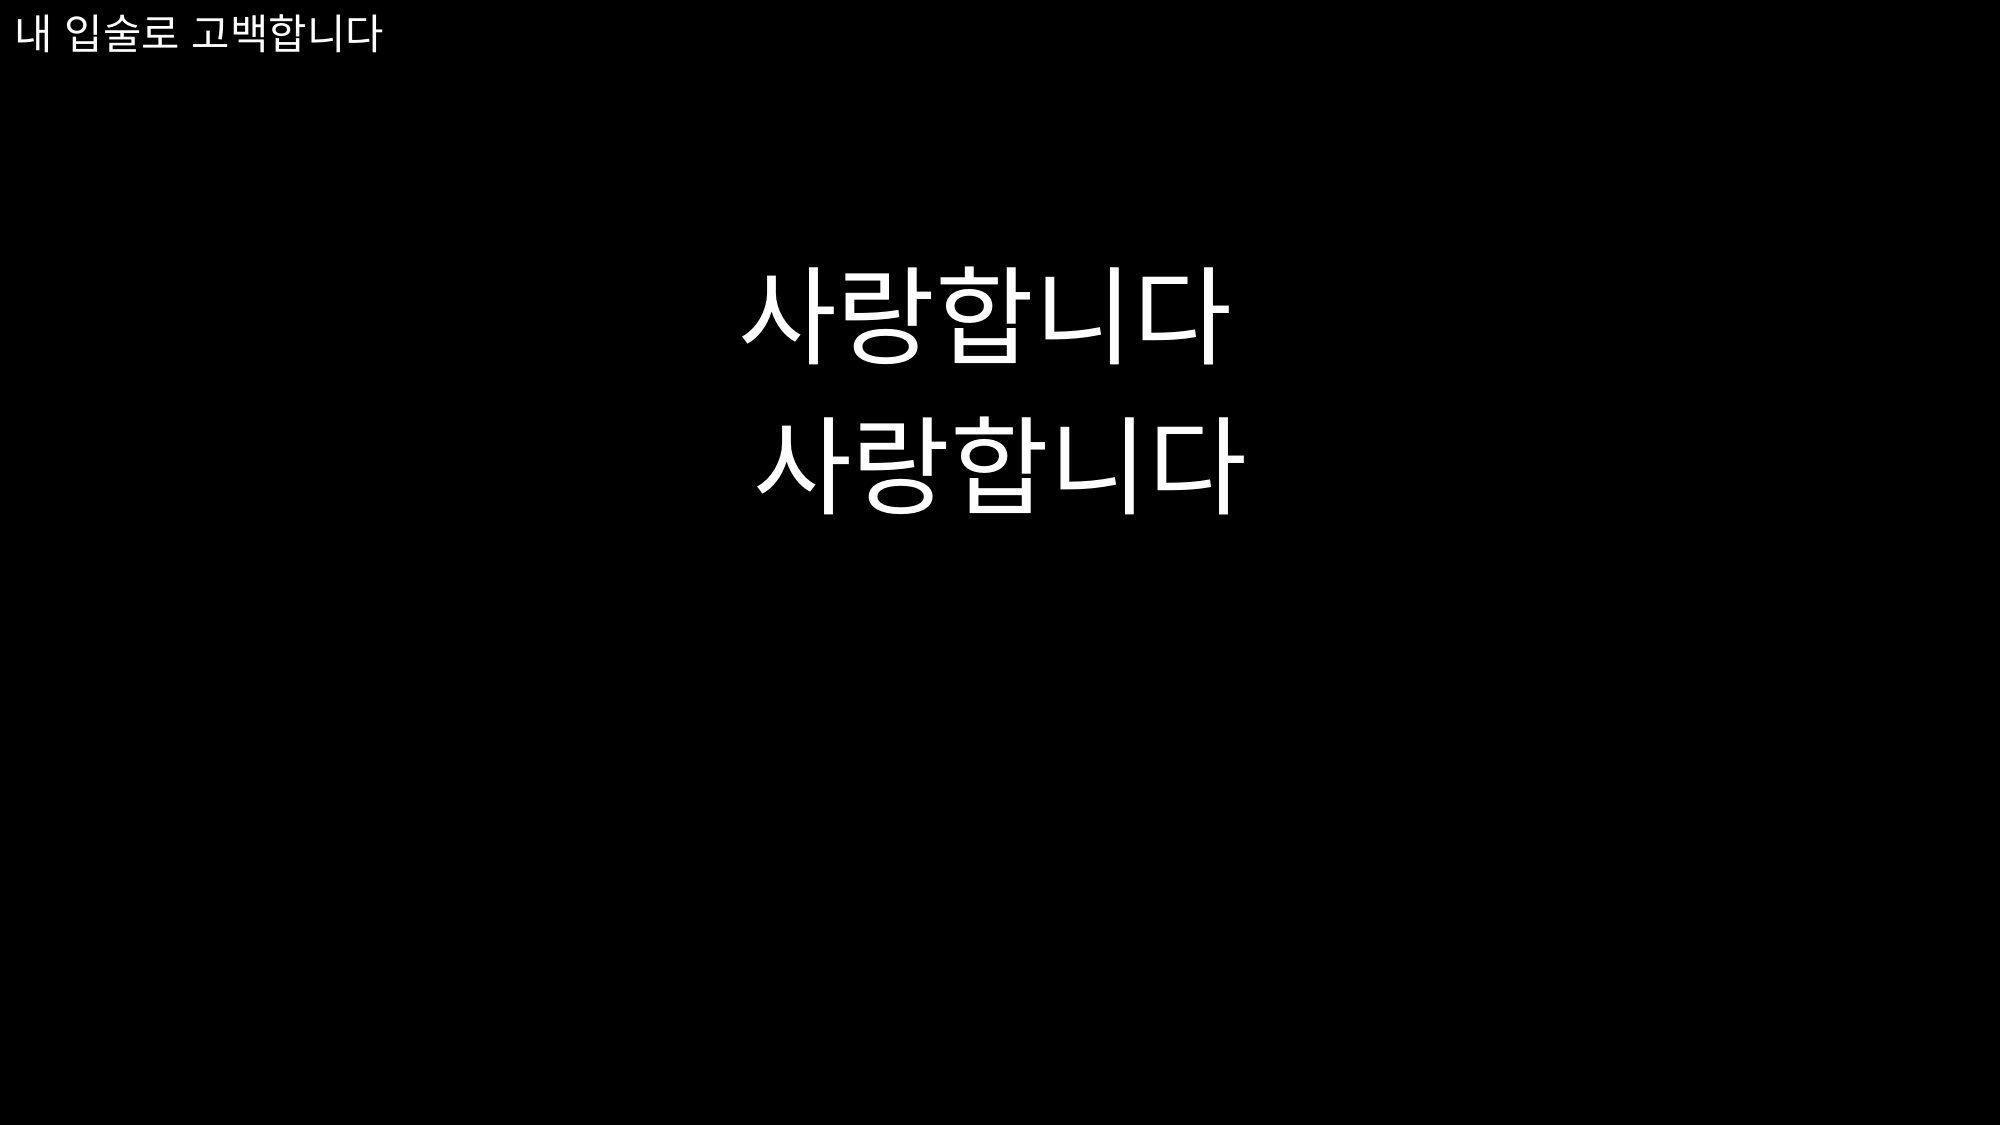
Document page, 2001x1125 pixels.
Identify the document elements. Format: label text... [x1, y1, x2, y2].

subtitle 사랑합니다 사랑합니다 [0, 0, 2000, 777]
